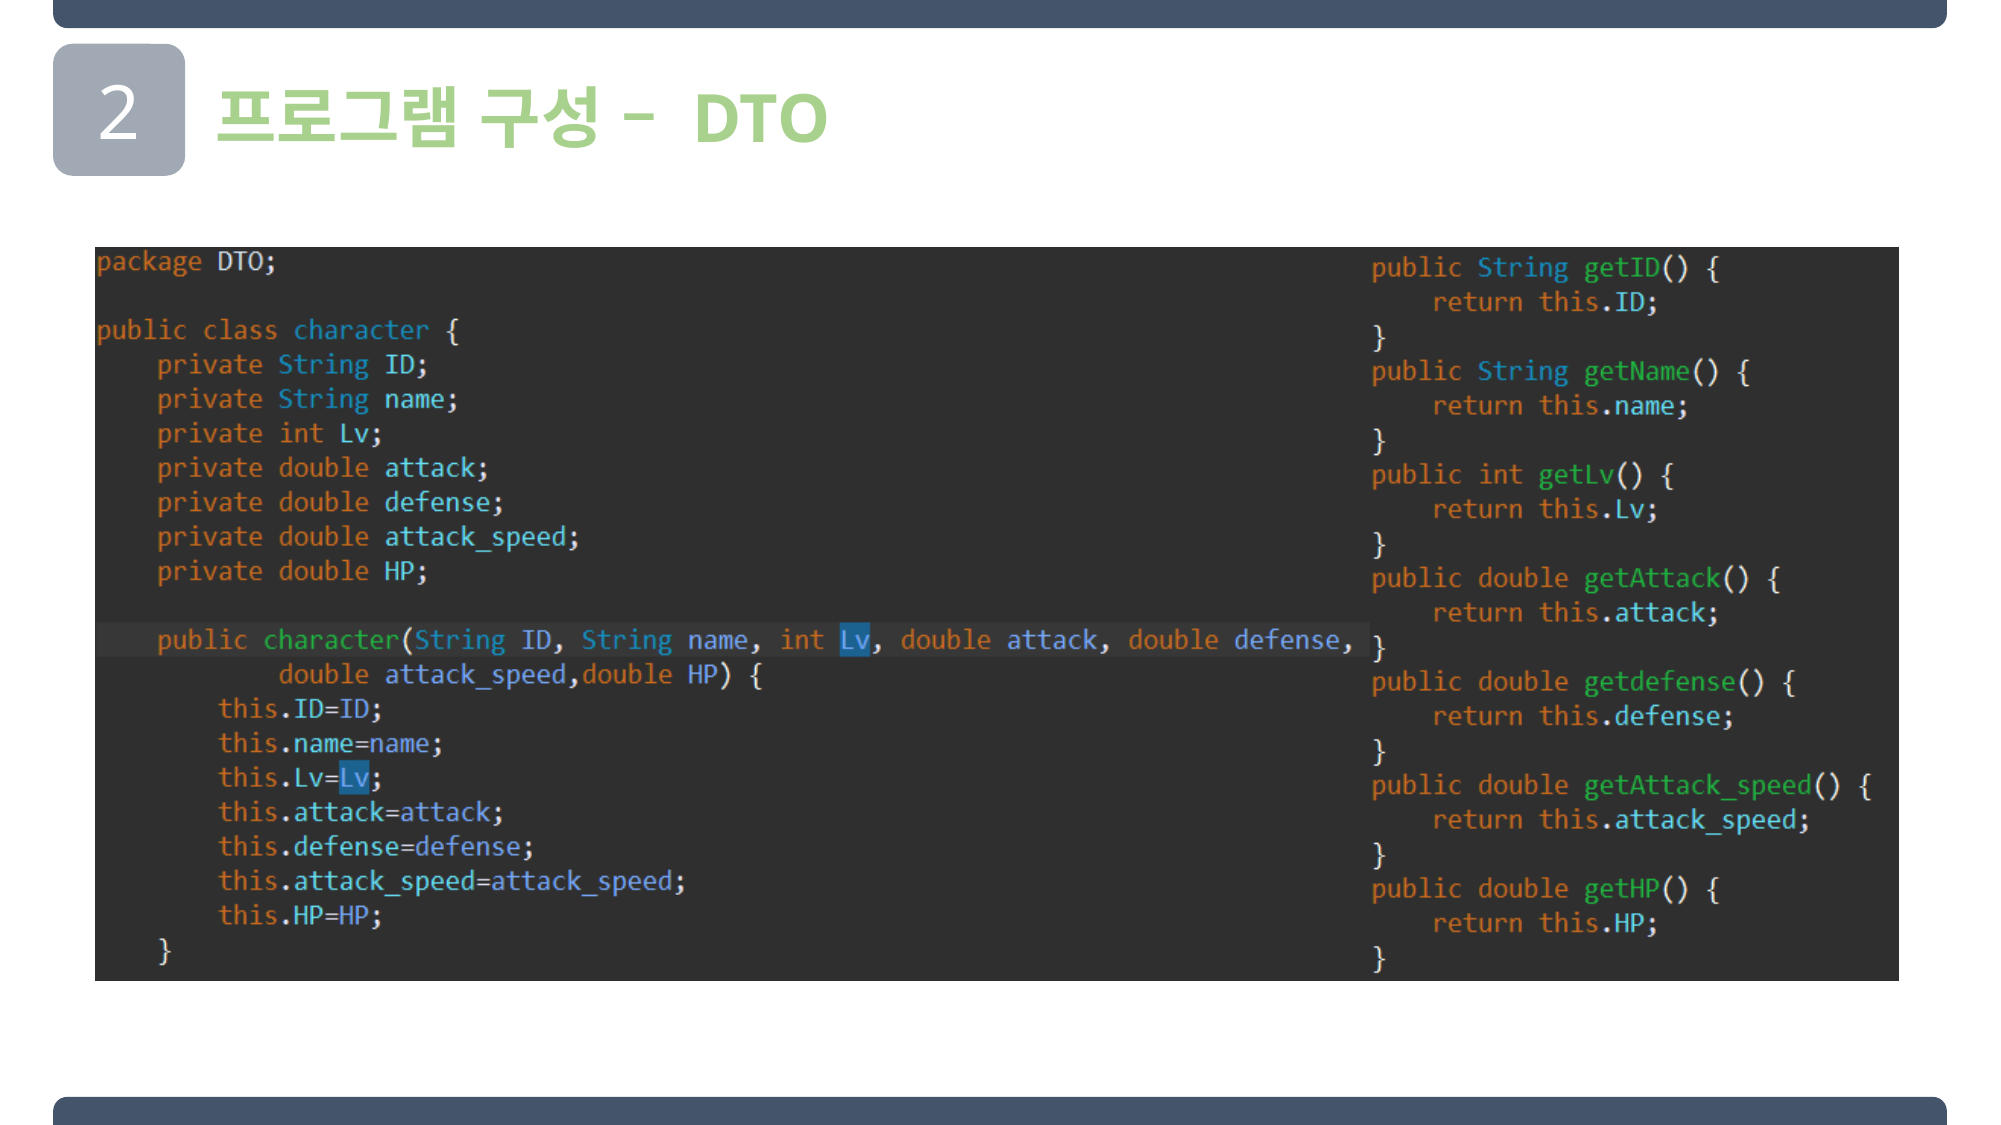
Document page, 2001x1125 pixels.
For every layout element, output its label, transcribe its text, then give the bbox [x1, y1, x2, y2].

text_box [52, 1095, 1948, 1125]
text_box [52, 0, 1948, 30]
text_box 2 [51, 42, 187, 177]
picture [95, 247, 1899, 981]
text_box 프로그램 구성 – DTO [200, 68, 846, 163]
